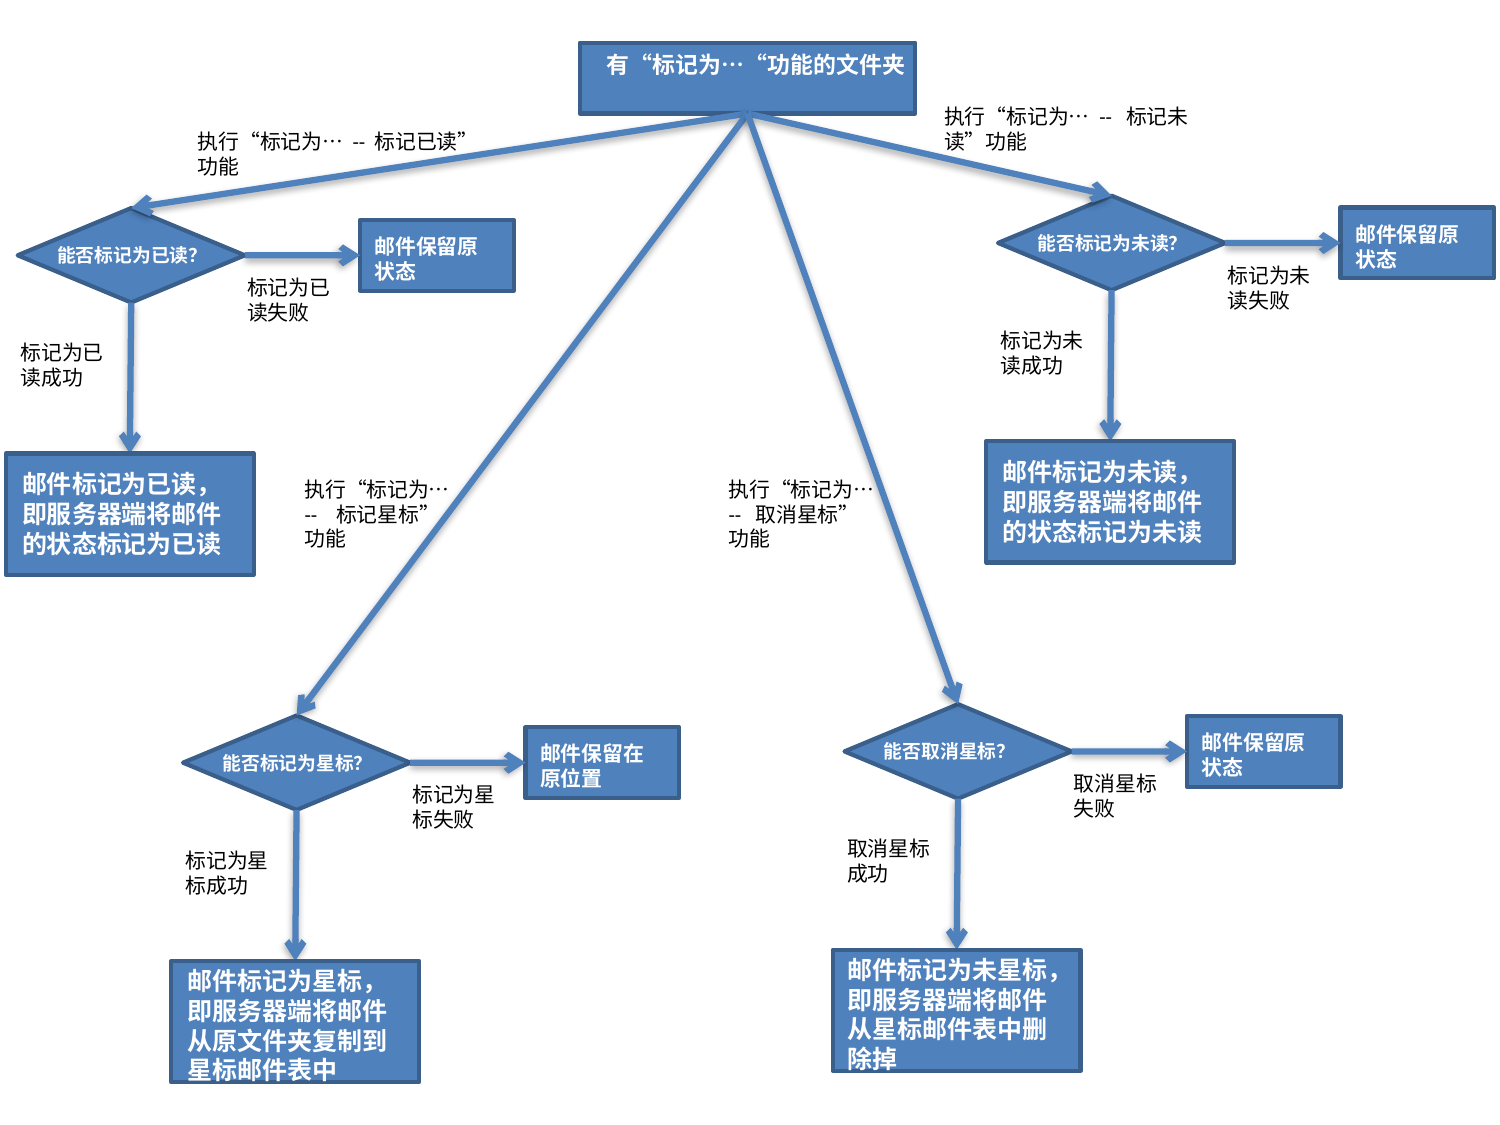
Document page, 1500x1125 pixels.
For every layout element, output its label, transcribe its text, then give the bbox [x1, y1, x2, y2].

text_box [883, 770, 1033, 799]
text_box [180, 750, 207, 775]
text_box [130, 113, 294, 209]
text_box 邮件保留原状态 [1187, 722, 1341, 788]
text_box [1078, 948, 1083, 1073]
text_box [1185, 714, 1343, 789]
text_box [578, 41, 917, 111]
text_box 能否取消星标？ [869, 732, 1082, 770]
text_box 邮件标记为已读，即服务器端将邮件的状态标记为已读 [7, 461, 253, 566]
text_box [1038, 262, 1185, 291]
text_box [959, 113, 1112, 196]
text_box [296, 113, 748, 716]
text_box 邮件标记为未读，即服务器端将邮件的状态标记为未读 [987, 448, 1233, 554]
text_box 能否标记为已读？ [42, 236, 255, 274]
text_box [224, 715, 369, 743]
text_box 能否标记为未读？ [1022, 224, 1236, 262]
text_box [885, 704, 1031, 732]
text_box 取消星标成功 [832, 828, 951, 894]
text_box [4, 451, 256, 577]
text_box 有“标记为…“功能的文件夹 [591, 42, 928, 85]
text_box [223, 782, 370, 811]
text_box 邮件保留原状态 [1340, 213, 1495, 279]
text_box 取消星标失败 [1059, 763, 1187, 828]
text_box [842, 738, 869, 764]
text_box 标记为未读失败 [1212, 254, 1341, 320]
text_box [747, 113, 959, 705]
text_box [523, 725, 681, 800]
text_box [57, 274, 206, 303]
text_box 标记为未读成功 [986, 320, 1104, 385]
text_box 邮件保留在原位置 [525, 733, 680, 799]
text_box [984, 439, 1236, 565]
text_box 标记为星标失败 [397, 774, 526, 840]
text_box 能否标记为星标？ [207, 743, 421, 782]
text_box 邮件标记为未星标，即服务器端将邮件从星标邮件表中删除掉 [832, 946, 1078, 1082]
text_box [1338, 205, 1496, 280]
text_box [15, 242, 42, 268]
text_box [58, 208, 204, 236]
text_box 标记为已读失败 [232, 267, 291, 332]
text_box [1038, 195, 1186, 224]
text_box 标记为星标成功 [171, 839, 289, 905]
text_box 执行“标记为… -- 标记未读”功能 [929, 96, 1243, 161]
text_box [995, 230, 1022, 256]
text_box 标记为已读成功 [5, 332, 124, 398]
text_box 邮件标记为星标，即服务器端将邮件从原文件夹复制到星标邮件表中 [172, 957, 418, 1093]
